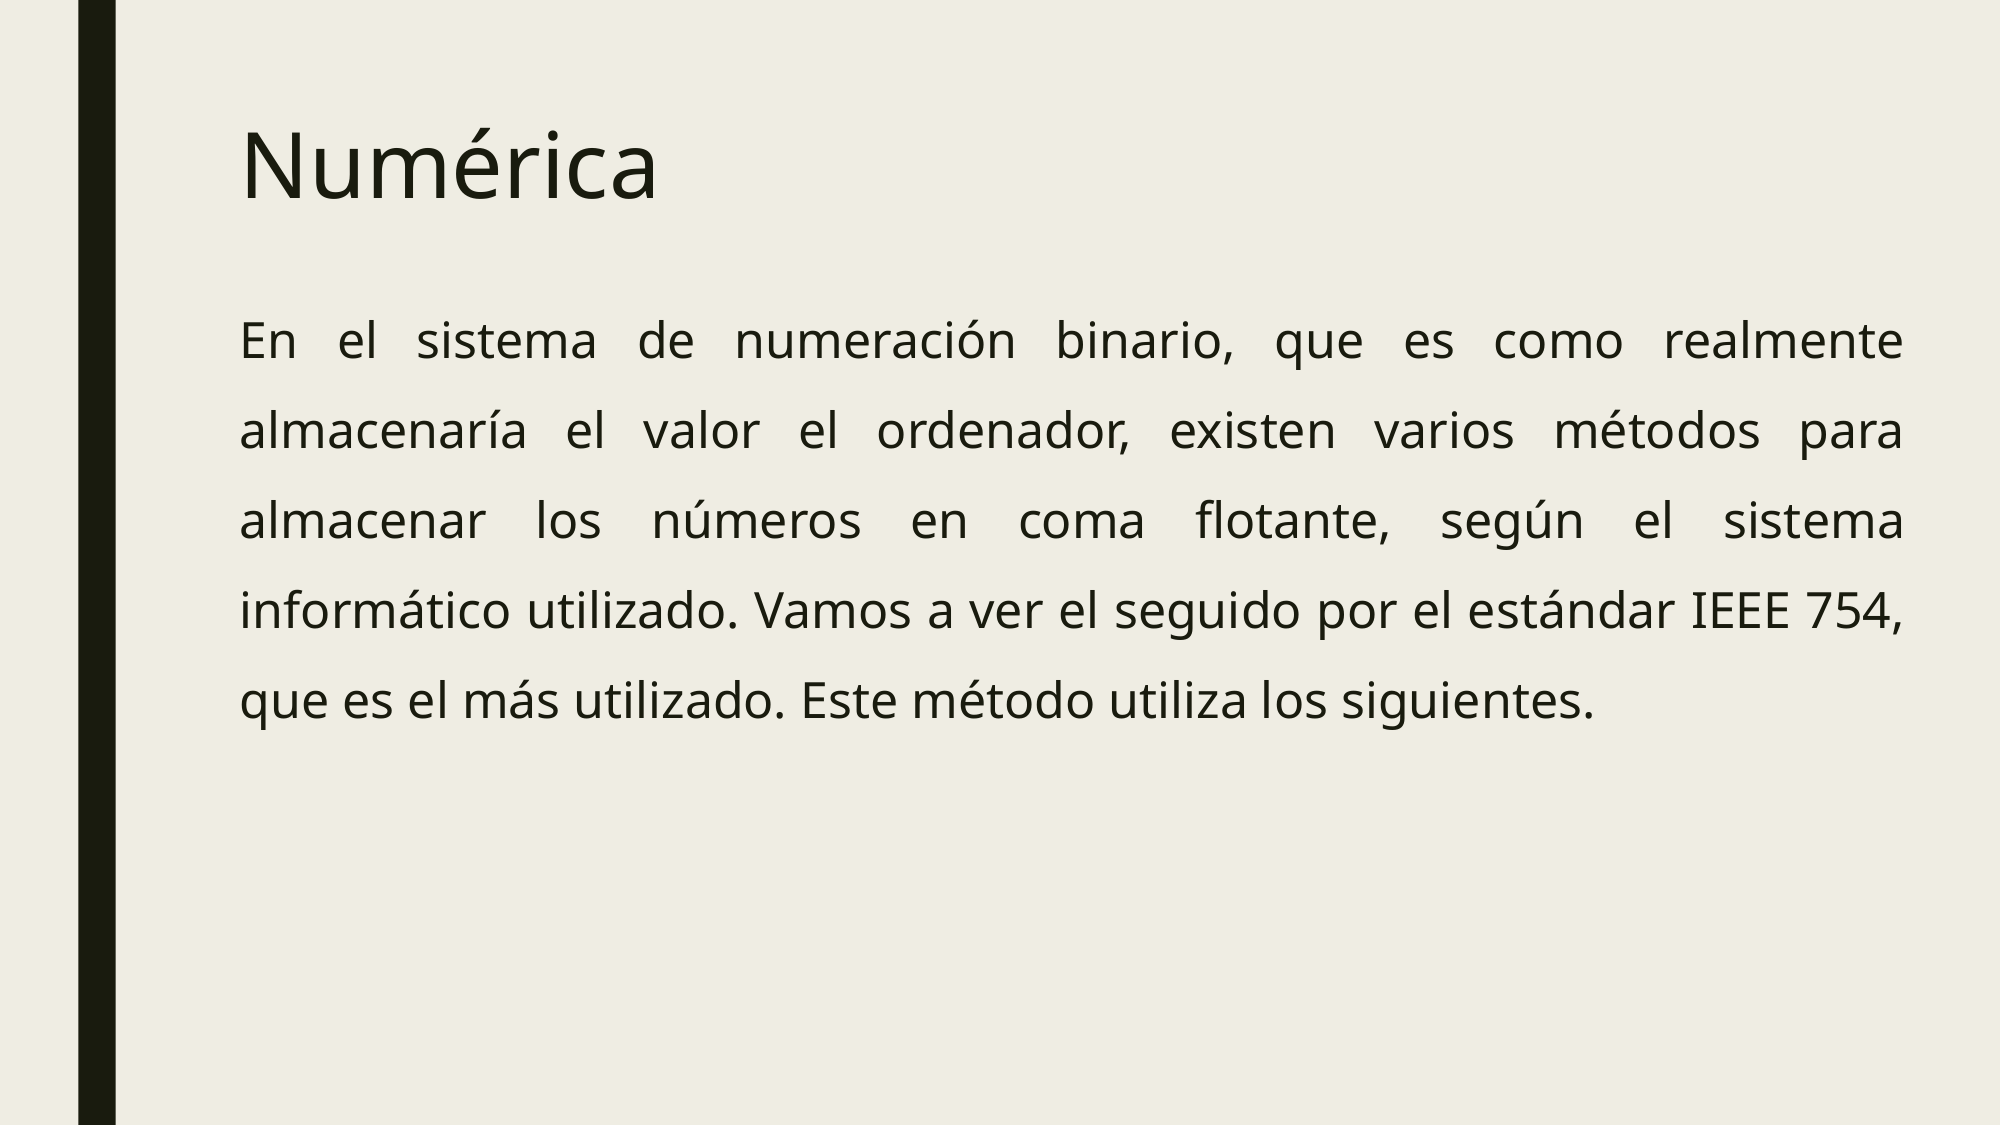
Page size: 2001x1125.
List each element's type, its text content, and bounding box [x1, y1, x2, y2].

text_box En el sistema de numeración binario, que es como realmente almacenaría el valor el ordenador, existen varios métodos para almacenar los números en coma flotante, según el sistema informático utilizado. Vamos a ver el seguido por el estándar IEEE 754, que es el más utilizado. Este método utiliza los siguientes. [225, 271, 1921, 1105]
text_box Numérica [224, 112, 1800, 240]
